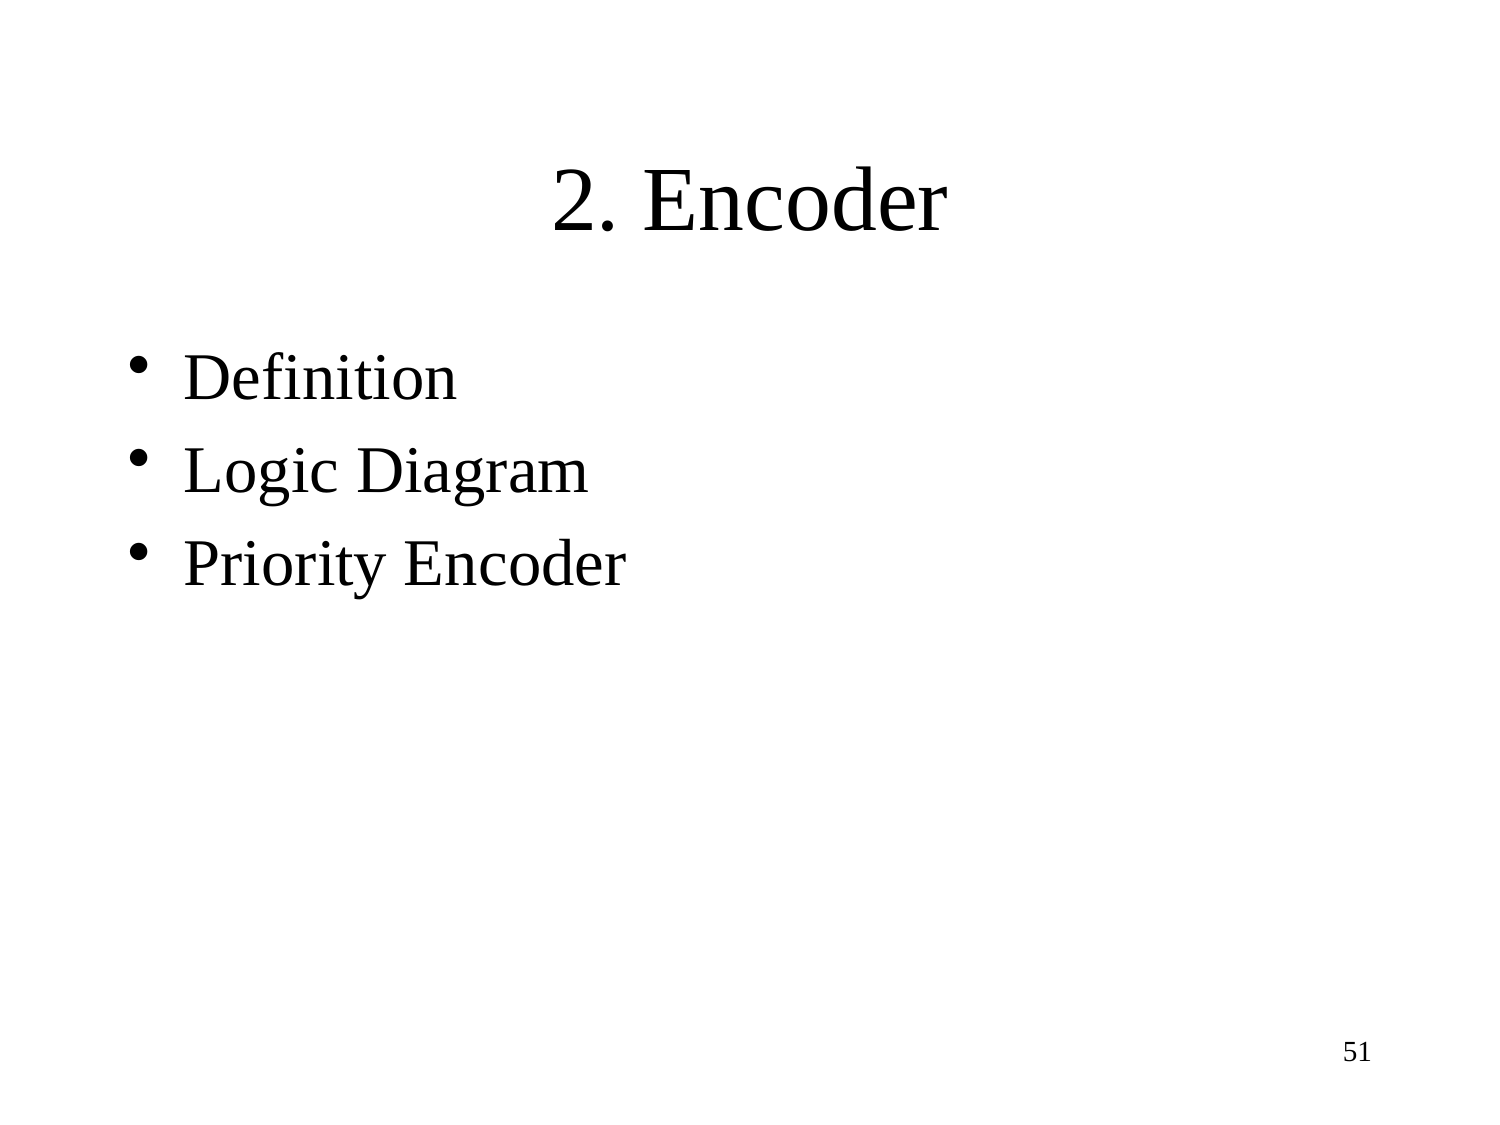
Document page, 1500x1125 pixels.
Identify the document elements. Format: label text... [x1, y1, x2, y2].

title 2. Encoder [112, 99, 1388, 288]
list Definition Logic Diagram Priority Encoder [112, 324, 1388, 1000]
slide_number 51 [1074, 1024, 1388, 1101]
